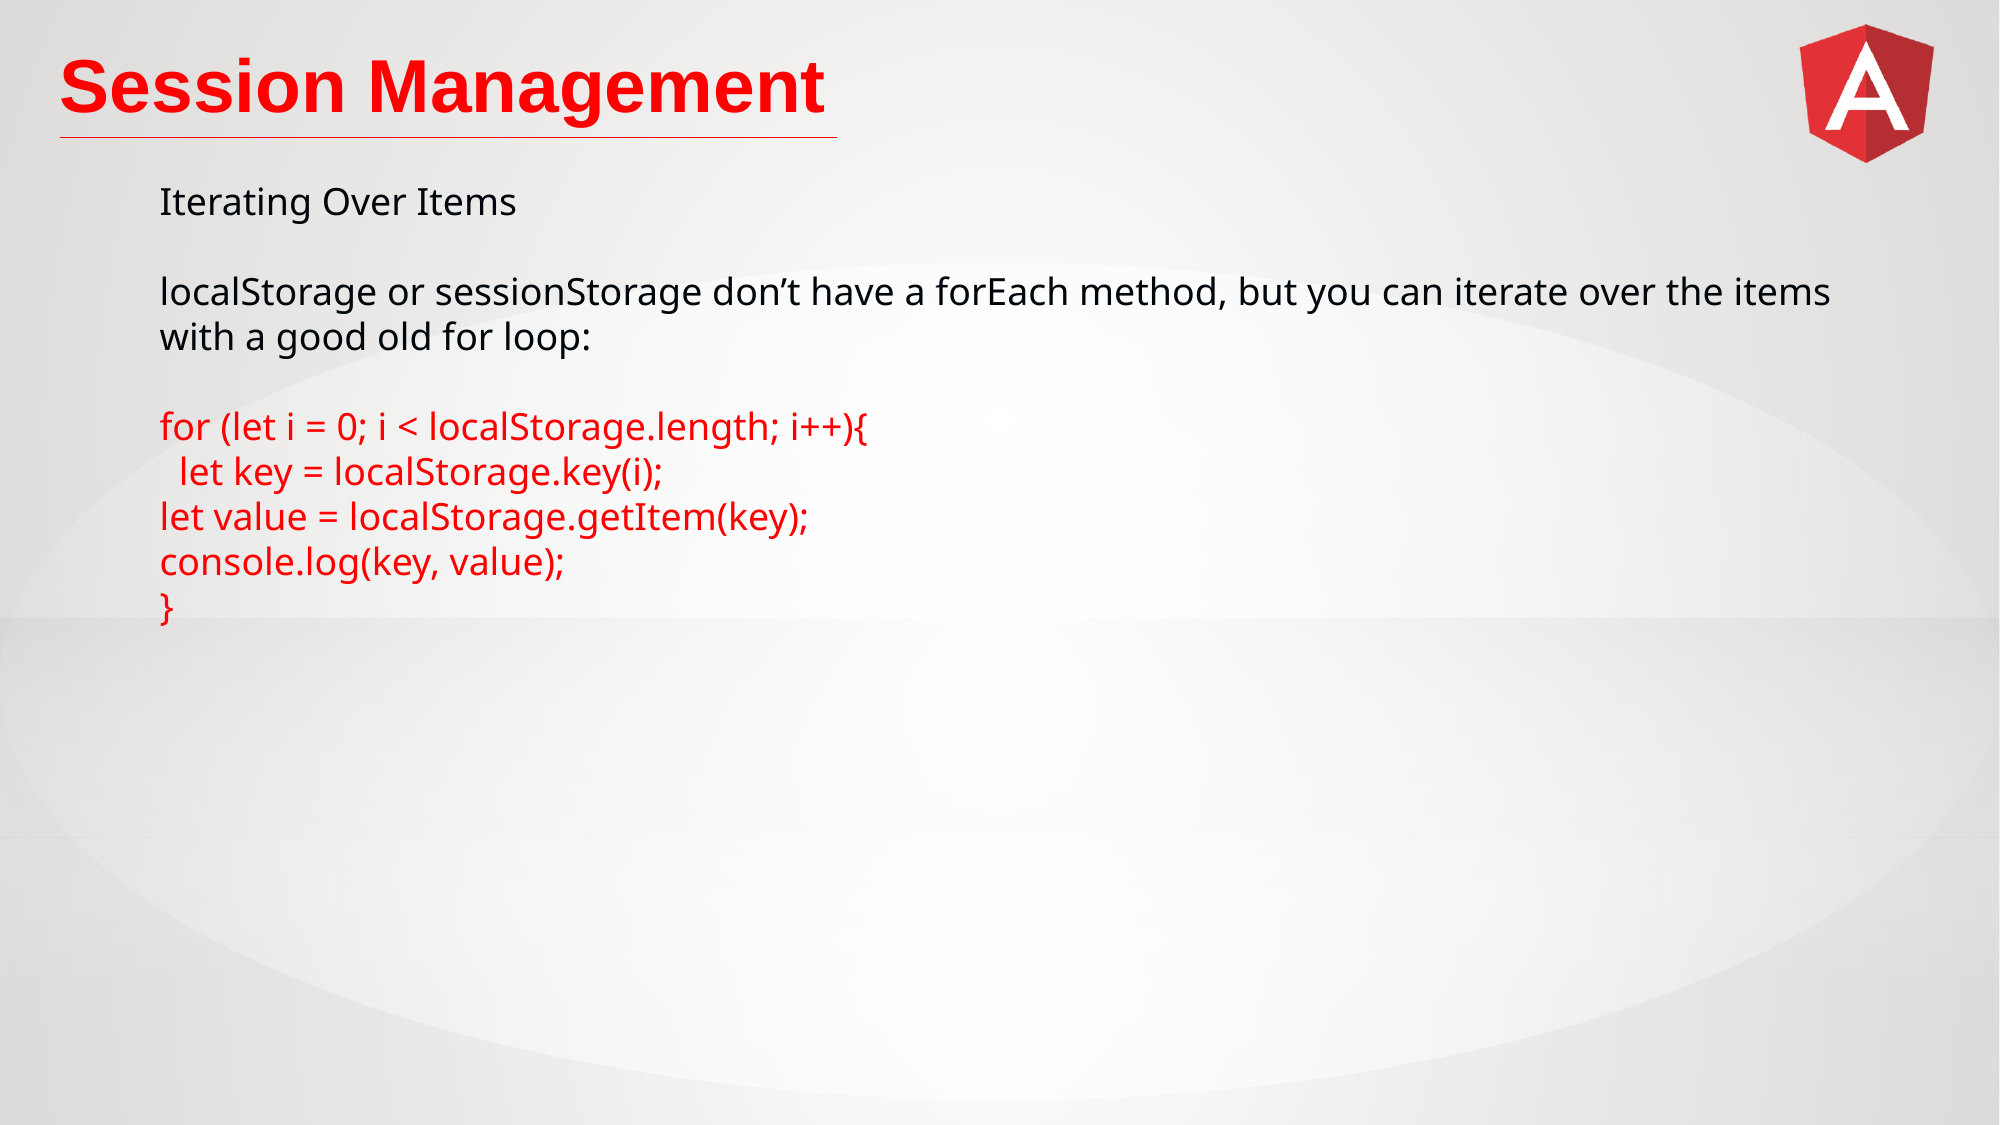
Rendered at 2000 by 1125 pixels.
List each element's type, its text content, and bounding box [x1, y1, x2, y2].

picture [1799, 24, 1935, 163]
text_box Iterating Over Items localStorage or sessionStorage don’t have a forEach method, but you can iterate over the items with a good old for loop: for (let i = 0; i < localStorage.length; i++){ let key = localStorage.key(i); let value = localStorage.getItem(key); console.log(key, value); } [137, 170, 1913, 681]
text_box Session Management [24, 30, 883, 136]
